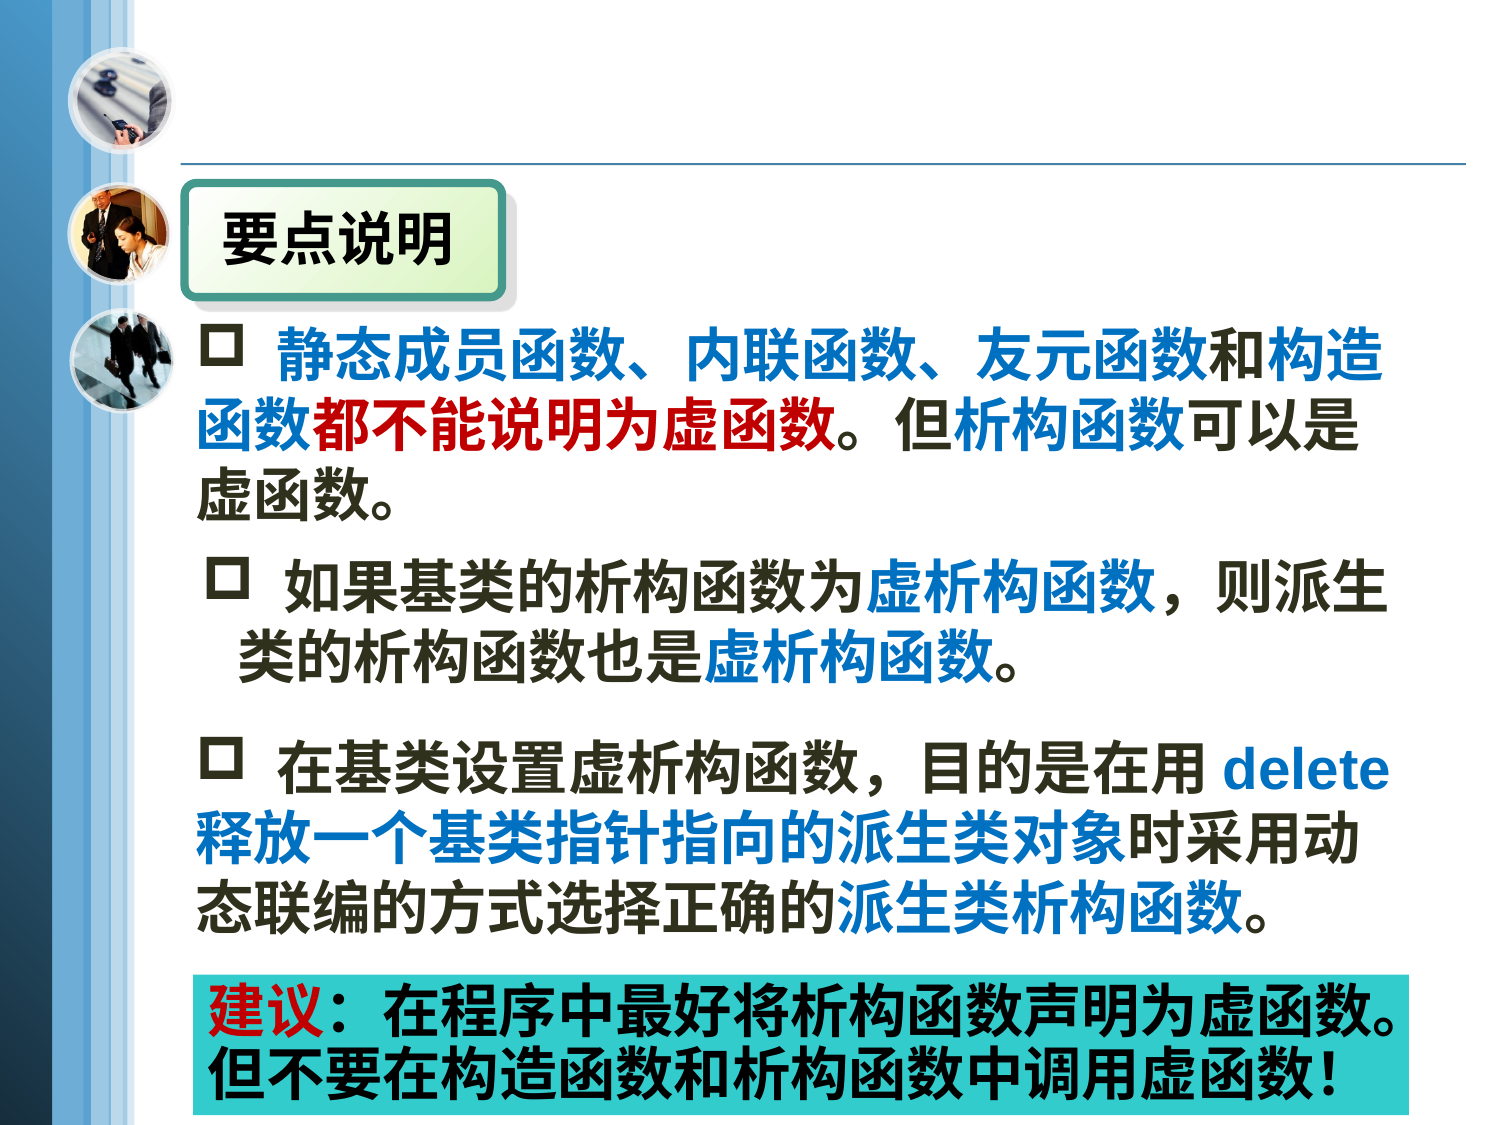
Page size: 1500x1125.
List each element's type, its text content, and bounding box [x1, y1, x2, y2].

picture [78, 57, 166, 144]
picture [75, 313, 171, 408]
text_box 静态成员函数、内联函数、友元函数和构造函数都不能说明为虚函数。但析构函数可以是虚函数。 [181, 310, 1421, 536]
picture [74, 189, 166, 279]
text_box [184, 183, 1067, 298]
text_box 在基类设置虚析构函数，目的是在用delete释放一个基类指针指向的派生类对象时采用动态联编的方式选择正确的派生类析构函数。 [180, 723, 1423, 949]
text_box 建议：在程序中最好将析构函数声明为虚函数。 但不要在构造函数和析构函数中调用虚函数！ [193, 974, 1409, 1116]
text_box 如果基类的析构函数为虚析构函数，则派生类的析构函数也是虚析构函数。 [187, 543, 1430, 698]
